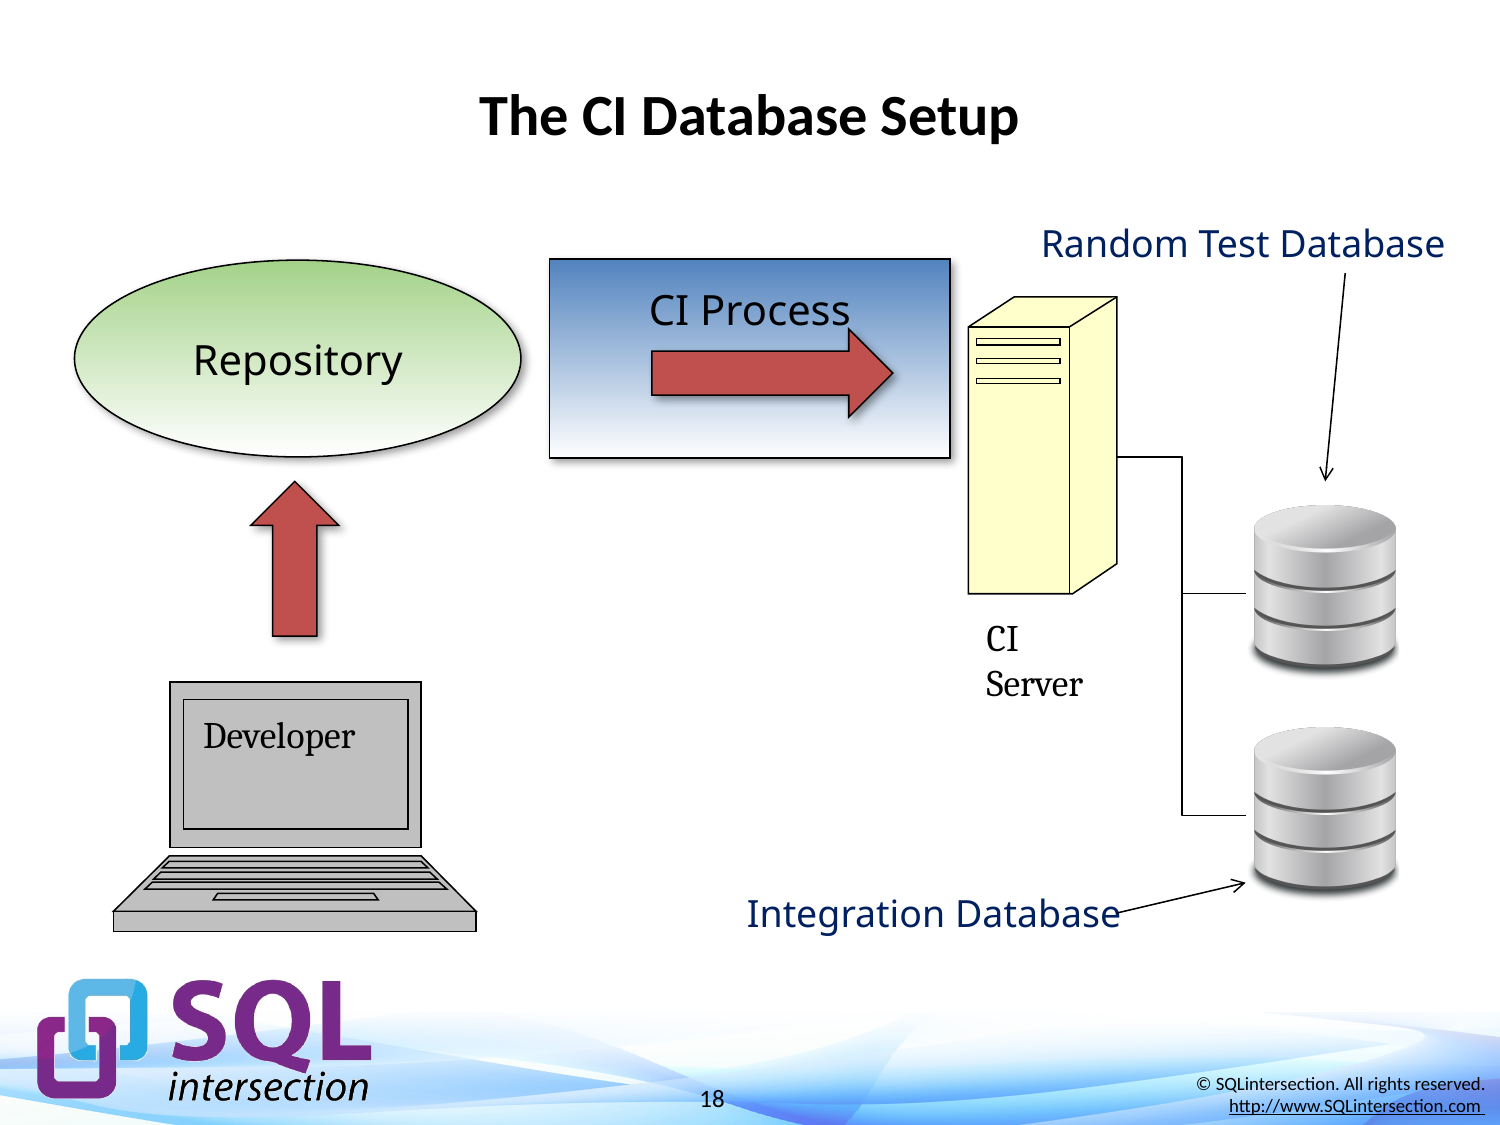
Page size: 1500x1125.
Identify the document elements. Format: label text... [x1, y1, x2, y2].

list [1249, 505, 1405, 682]
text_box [1325, 273, 1346, 482]
text_box [250, 481, 339, 637]
text_box [651, 328, 893, 418]
picture [0, 975, 1500, 1125]
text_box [1116, 882, 1246, 914]
text_box CI Server [968, 296, 1117, 594]
text_box Developer [169, 681, 422, 848]
picture [1245, 727, 1405, 904]
text_box Repository [74, 260, 521, 457]
text_box Developer [113, 855, 477, 932]
text_box Integration Database [732, 882, 1167, 943]
text_box CI Process [549, 259, 950, 459]
title The CI Database Setup [74, 49, 1426, 176]
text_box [1116, 456, 1246, 816]
text_box Random Test Database [1026, 212, 1461, 273]
